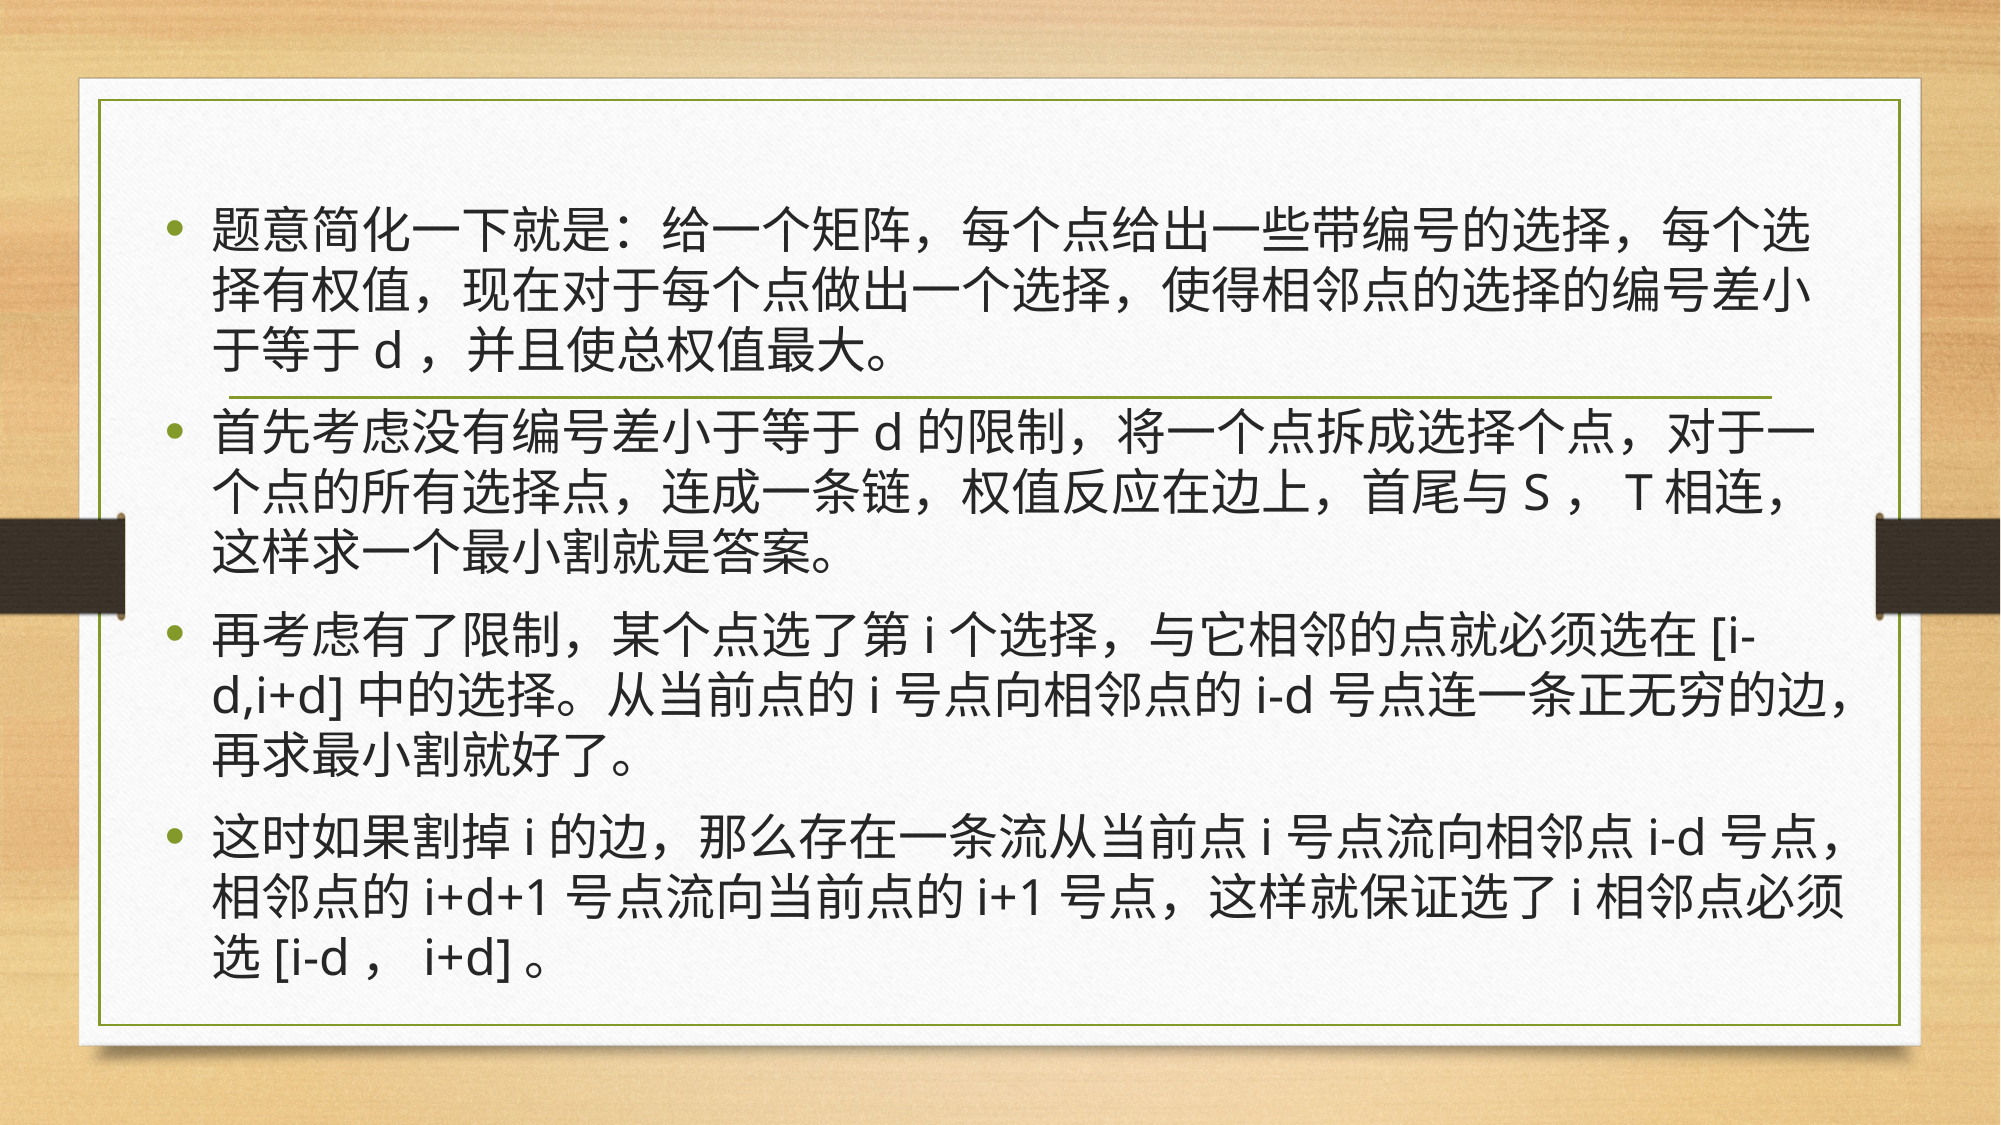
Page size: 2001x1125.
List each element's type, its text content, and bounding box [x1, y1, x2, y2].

list 题意简化一下就是：给一个矩阵，每个点给出一些带编号的选择，每个选择有权值，现在对于每个点做出一个选择，使得相邻点的选择的编号差小于等于d，并且使总权值最大。 首先考虑没有编号差小于等于d的限制，将一个点拆成选择个点，对于一个点的所有选择点，连成一条链，权值反应在边上，首尾与S，T相连，这样求一个最小割就是答案。 再考虑有了限制，某个点选了第i个选择，与它相邻的点就必须选在[i-d,i+d]中的选择。从当前点的i号点向相邻点的i-d号点连一条正无穷的边，再求最小割就好了。 这时如果割掉i的边，那么存在一条流从当前点i号点流向相邻点i-d号点，相邻点的i+d+1号点流向当前点的i+1号点，这样就保证选了i相邻点必须选[i-d，i+d]。 [149, 190, 1875, 1112]
picture [0, 0, 2001, 1125]
